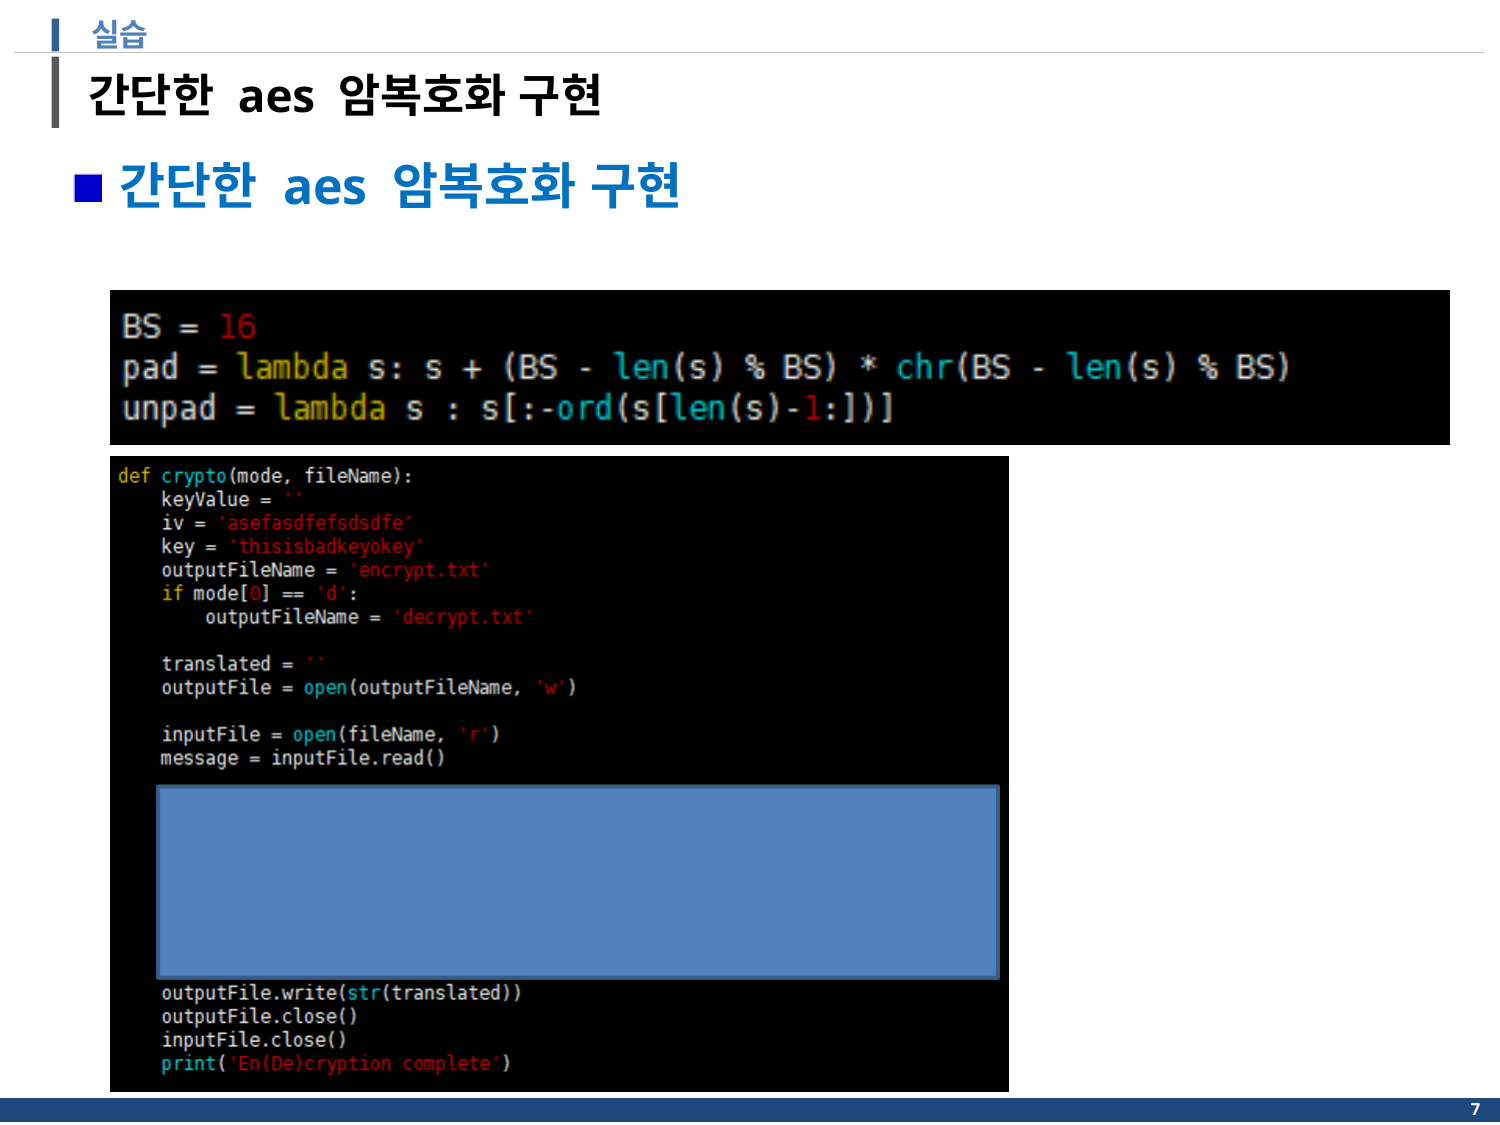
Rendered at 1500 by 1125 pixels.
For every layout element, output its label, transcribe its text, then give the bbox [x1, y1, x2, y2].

picture [110, 290, 1451, 445]
picture [110, 456, 1010, 1092]
title 간단한 aes 암복호화 구현 [76, 57, 1218, 130]
picture [66, 166, 102, 202]
list 실습 [76, 5, 821, 61]
list 간단한 aes 암복호화 구현 [51, 146, 1454, 1088]
